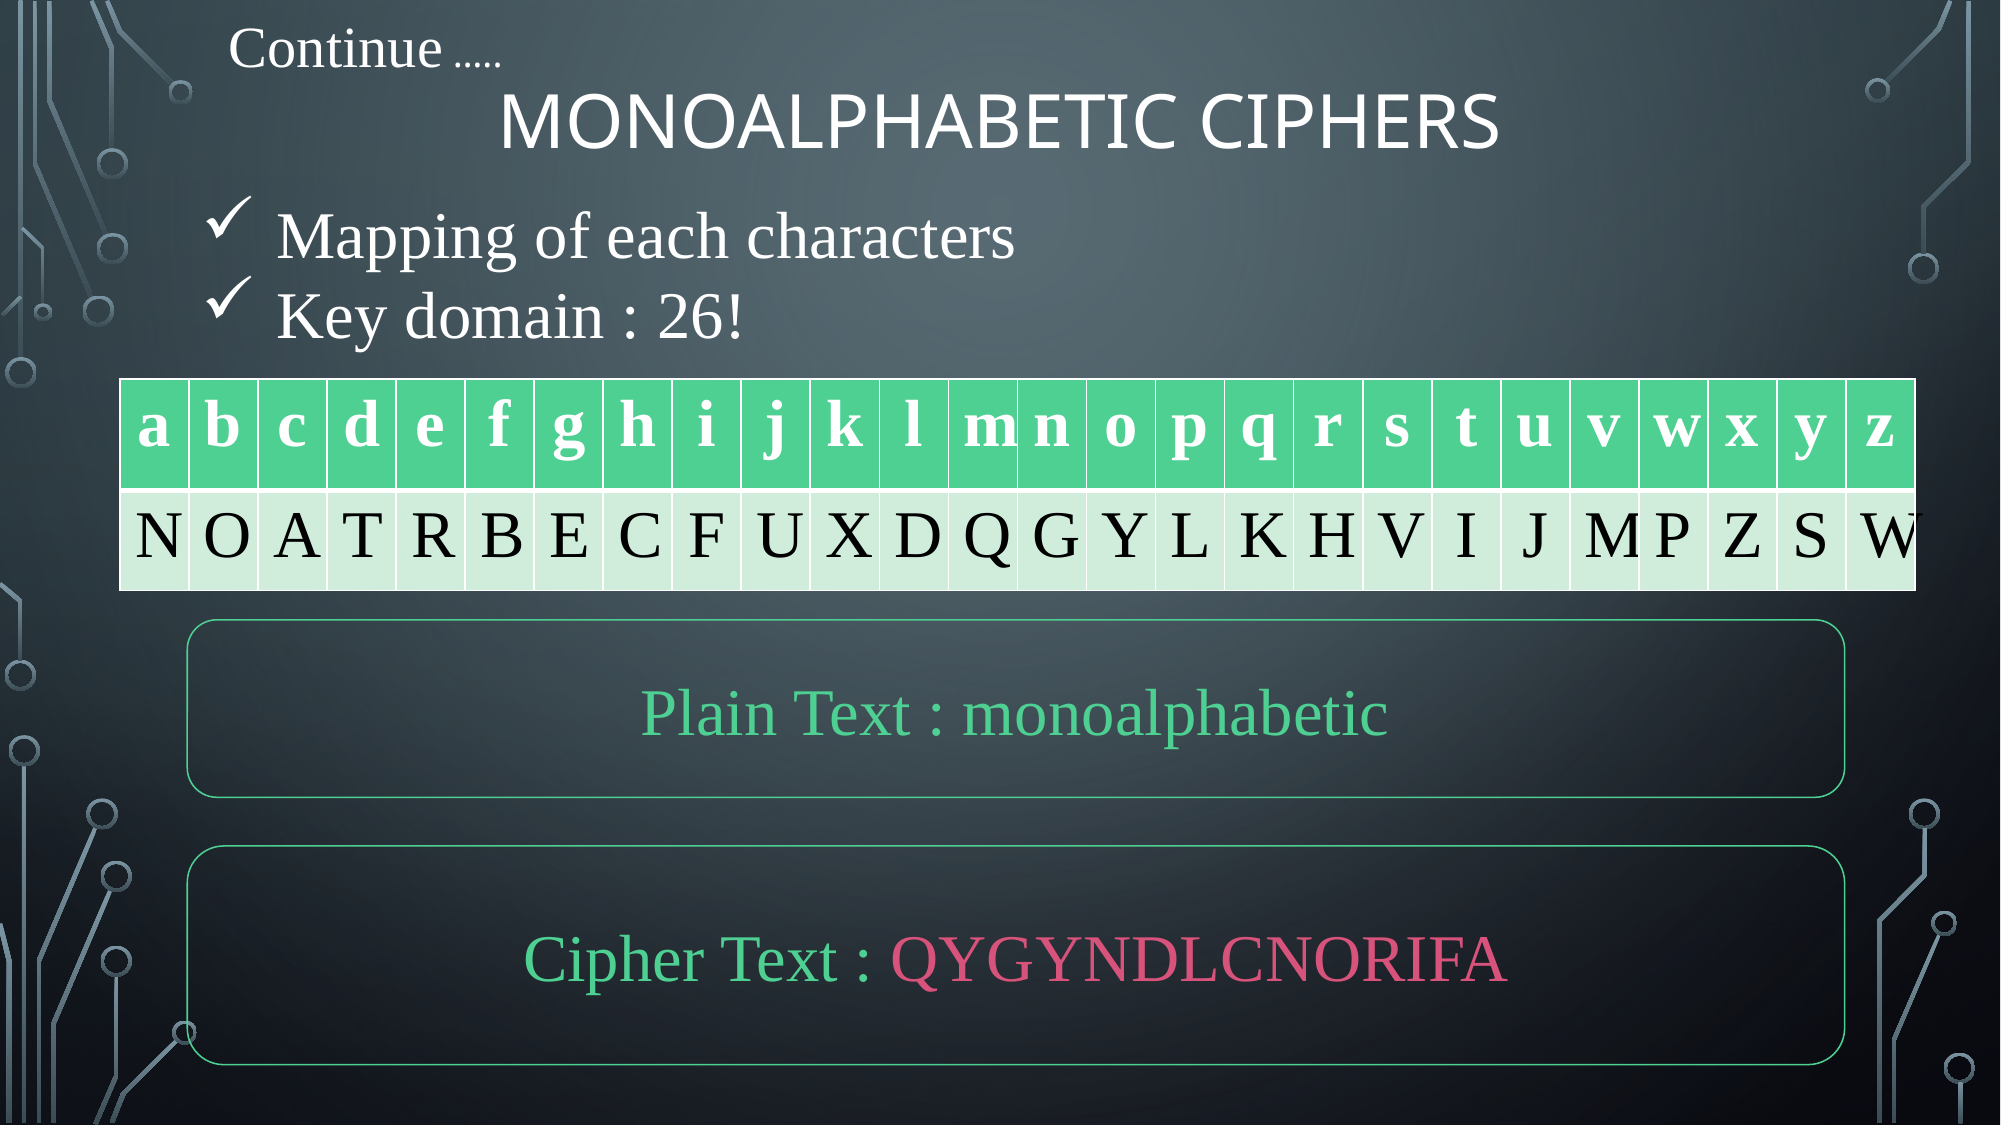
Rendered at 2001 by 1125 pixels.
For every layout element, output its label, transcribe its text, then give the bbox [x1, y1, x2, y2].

table_cell Z [1709, 493, 1776, 590]
table_cell N [121, 493, 188, 590]
table_header y [1778, 380, 1845, 488]
table_header o [1087, 380, 1155, 488]
table_header n [1018, 380, 1086, 488]
table_cell X [811, 493, 879, 590]
text_box Cipher Text : QYGYNDLCNORIFA [187, 845, 1845, 1065]
table_cell G [1018, 493, 1086, 590]
table_cell I [1433, 493, 1500, 590]
table_cell Q [949, 493, 1017, 590]
text_box Mapping of each characters Key domain : 26! [187, 184, 1895, 359]
table_cell O [190, 493, 257, 590]
table_header f [466, 380, 533, 488]
table_header q [1225, 380, 1293, 488]
table_header h [604, 380, 671, 488]
title monoalphabetic Ciphers [187, 2, 1813, 246]
text_box Plain Text : monoalphabetic [187, 619, 1845, 798]
table_header k [811, 380, 879, 488]
table_header e [397, 380, 464, 488]
table_header l [880, 380, 948, 488]
table_cell L [1156, 493, 1224, 590]
table_cell F [673, 493, 740, 590]
table_cell C [604, 493, 671, 590]
table_cell Y [1087, 493, 1155, 590]
table_header c [259, 380, 326, 488]
table_header t [1433, 380, 1500, 488]
table_cell R [397, 493, 464, 590]
table_cell V [1364, 493, 1431, 590]
table_cell H [1294, 493, 1362, 590]
table_header p [1156, 380, 1224, 488]
table_cell E [535, 493, 602, 590]
table_cell P [1640, 493, 1707, 590]
table_header i [673, 380, 740, 488]
table_cell J [1502, 493, 1569, 590]
table_header w [1640, 380, 1707, 488]
table_header b [190, 380, 257, 488]
table_cell M [1571, 493, 1638, 590]
table_cell U [742, 493, 809, 590]
table_cell S [1778, 493, 1845, 590]
table_header z [1847, 380, 1914, 488]
table_header d [328, 380, 395, 488]
table_cell T [328, 493, 395, 590]
table_cell K [1225, 493, 1293, 590]
table_header j [742, 380, 809, 488]
table_header a [121, 380, 188, 488]
table_cell A [259, 493, 326, 590]
table_header v [1571, 380, 1638, 488]
table_cell D [880, 493, 948, 590]
table_cell W [1847, 493, 1914, 590]
table_header r [1294, 380, 1362, 488]
table_cell B [466, 493, 533, 590]
table_header g [535, 380, 602, 488]
table_header m [949, 380, 1017, 488]
table_header x [1709, 380, 1776, 488]
table_header u [1502, 380, 1569, 488]
table_header s [1364, 380, 1431, 488]
